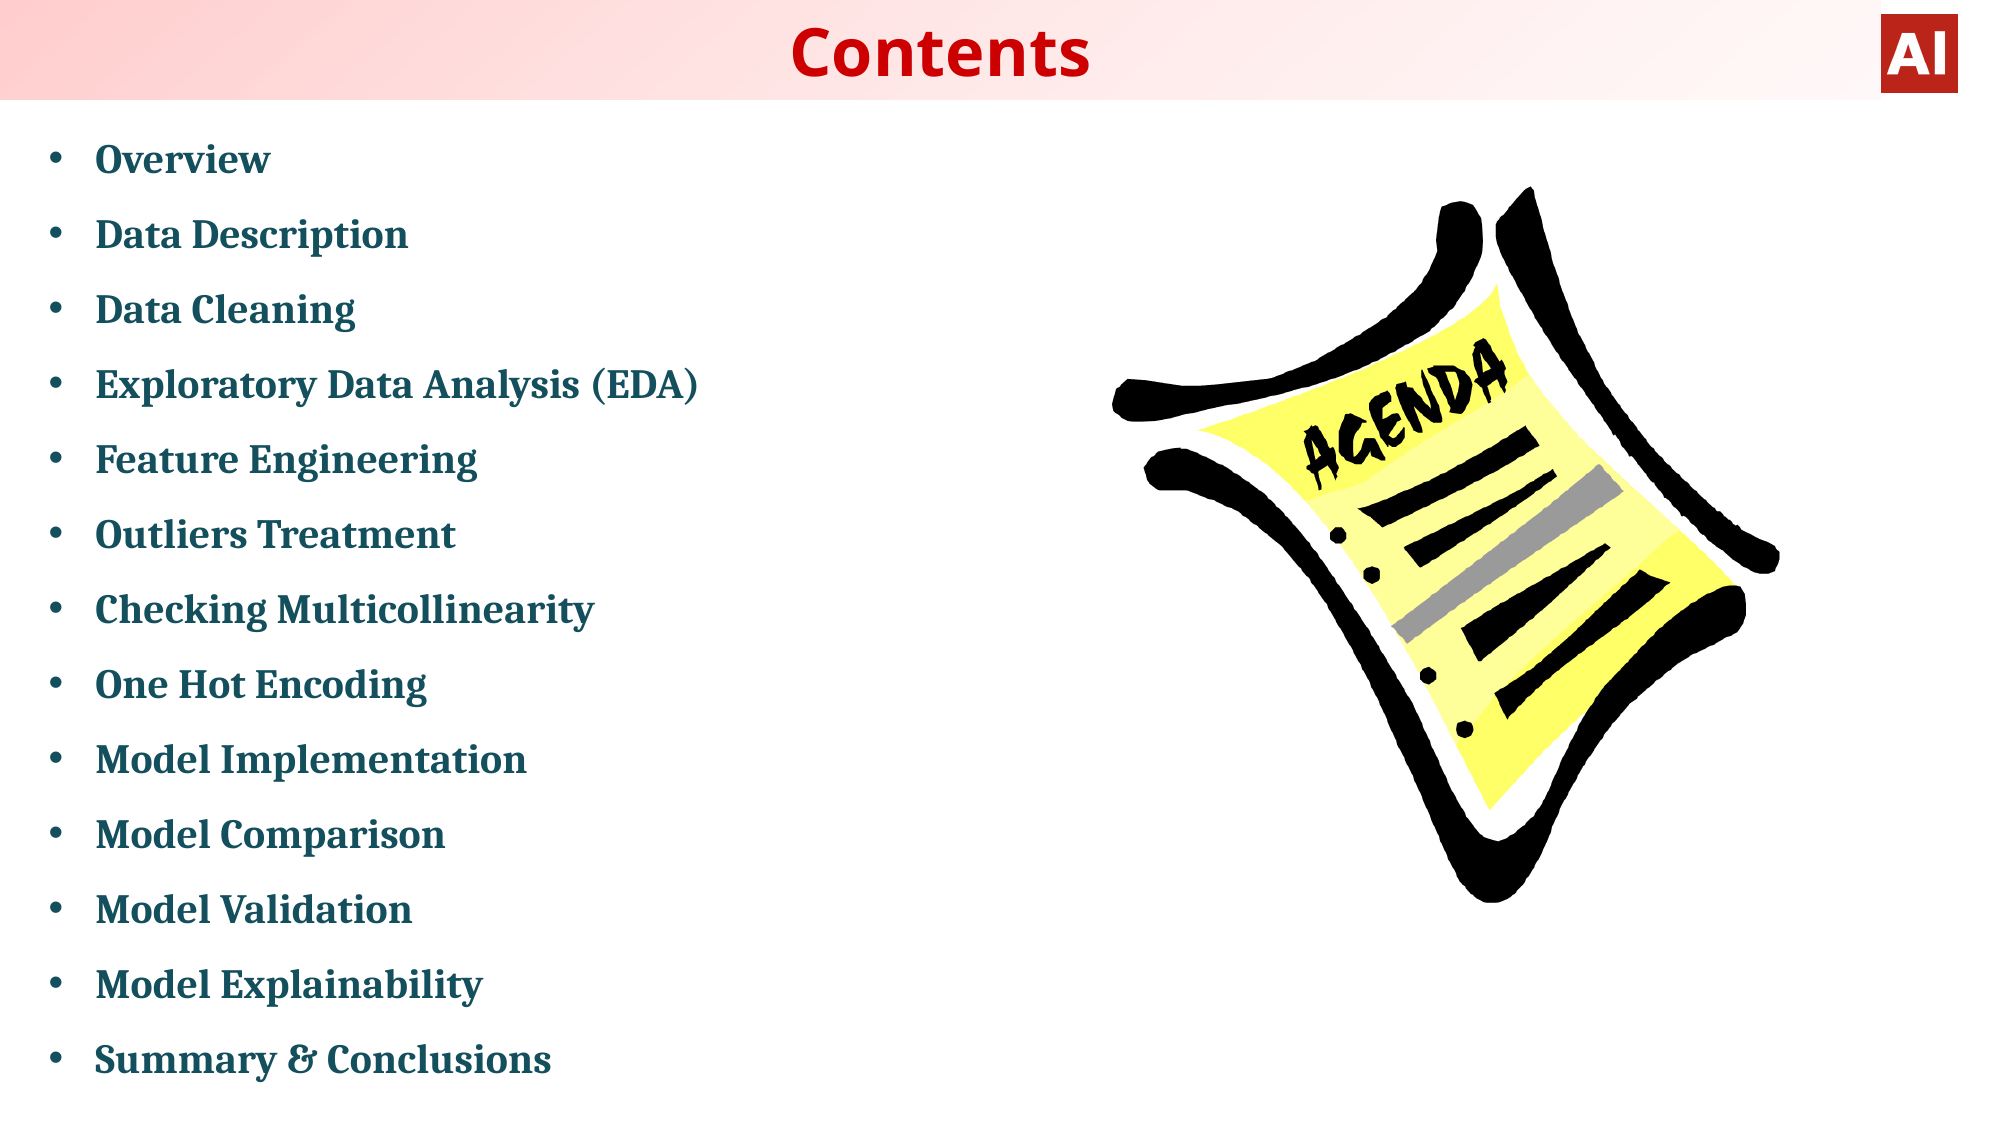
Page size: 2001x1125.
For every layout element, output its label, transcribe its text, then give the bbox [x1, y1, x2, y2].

text_box Contents [0, 0, 1883, 102]
text_box Overview Data Description Data Cleaning Exploratory Data Analysis (EDA) Feature Engineering Outliers Treatment Checking Multicollinearity One Hot Encoding Model Implementation Model Comparison Model Validation Model Explainability Summary & Conclusions [33, 99, 1415, 1125]
picture [1883, 14, 1958, 93]
picture [1112, 181, 1784, 903]
